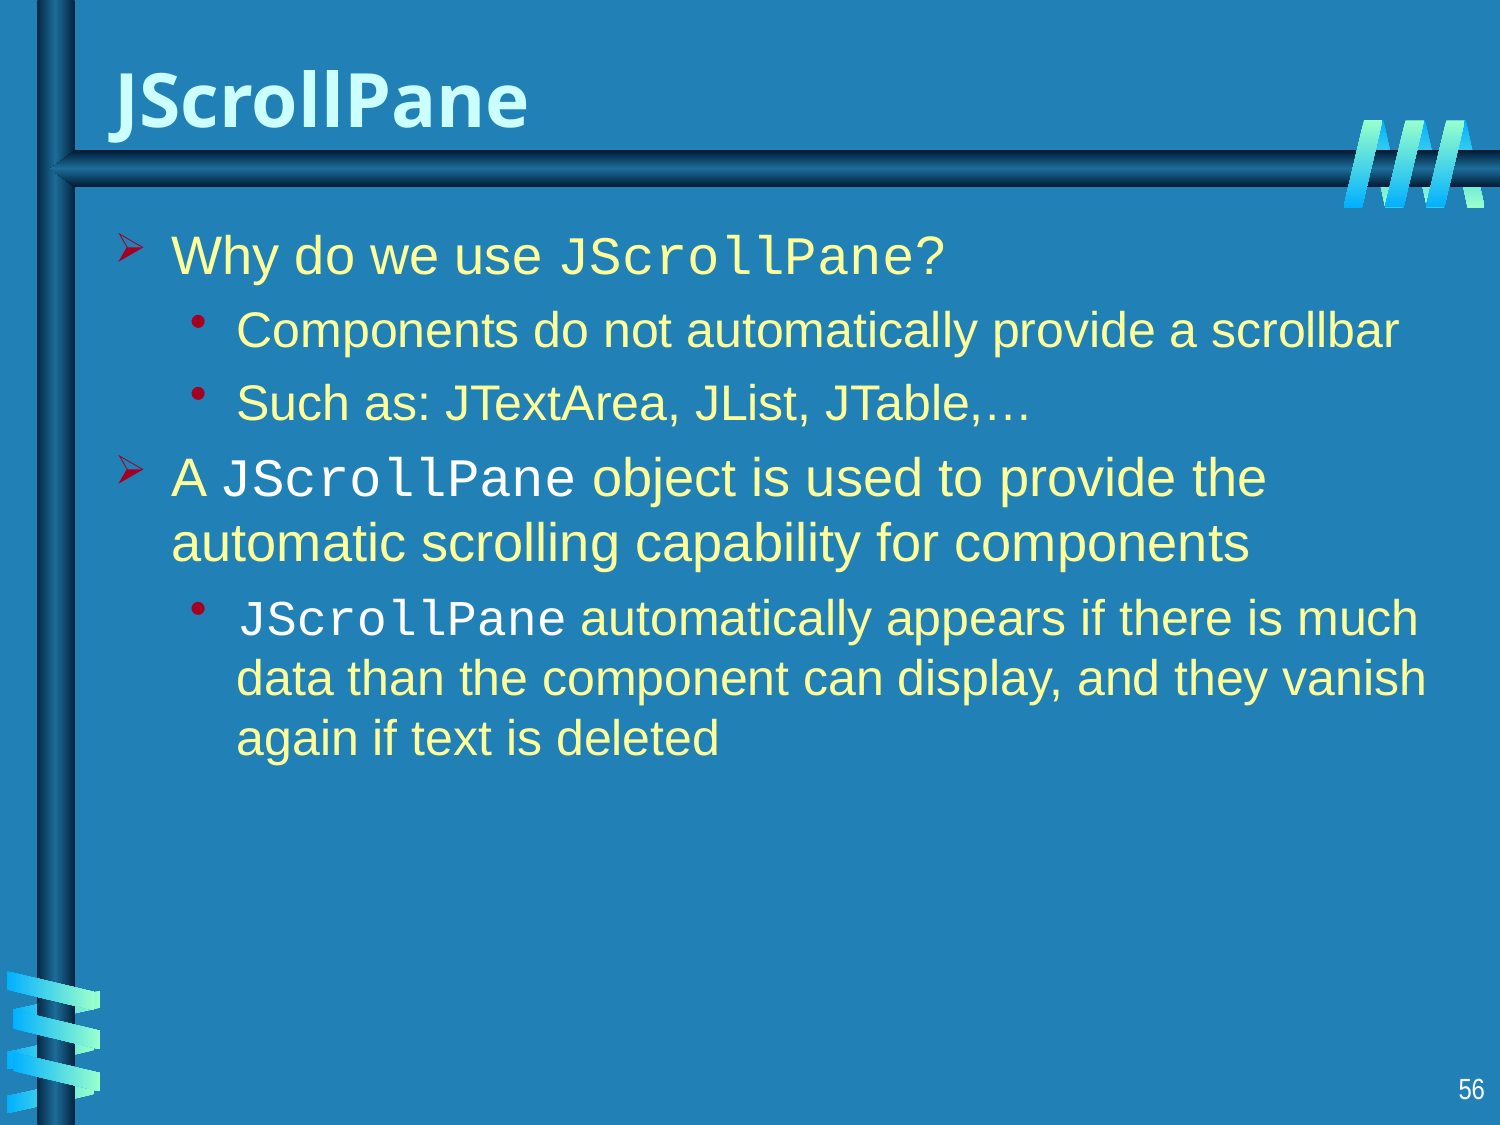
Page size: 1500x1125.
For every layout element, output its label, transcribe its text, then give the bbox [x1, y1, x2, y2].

title JScrollPane [99, 37, 1463, 151]
slide_number 56 [1436, 1062, 1500, 1113]
list Why do we use JScrollPane? Components do not automatically provide a scrollbar Such as: JTextArea, JList, JTable,… A JScrollPane object is used to provide the automatic scrolling capability for components JScrollPane automatically appears if there is much data than the component can display, and they vanish again if text is deleted [99, 212, 1463, 1088]
